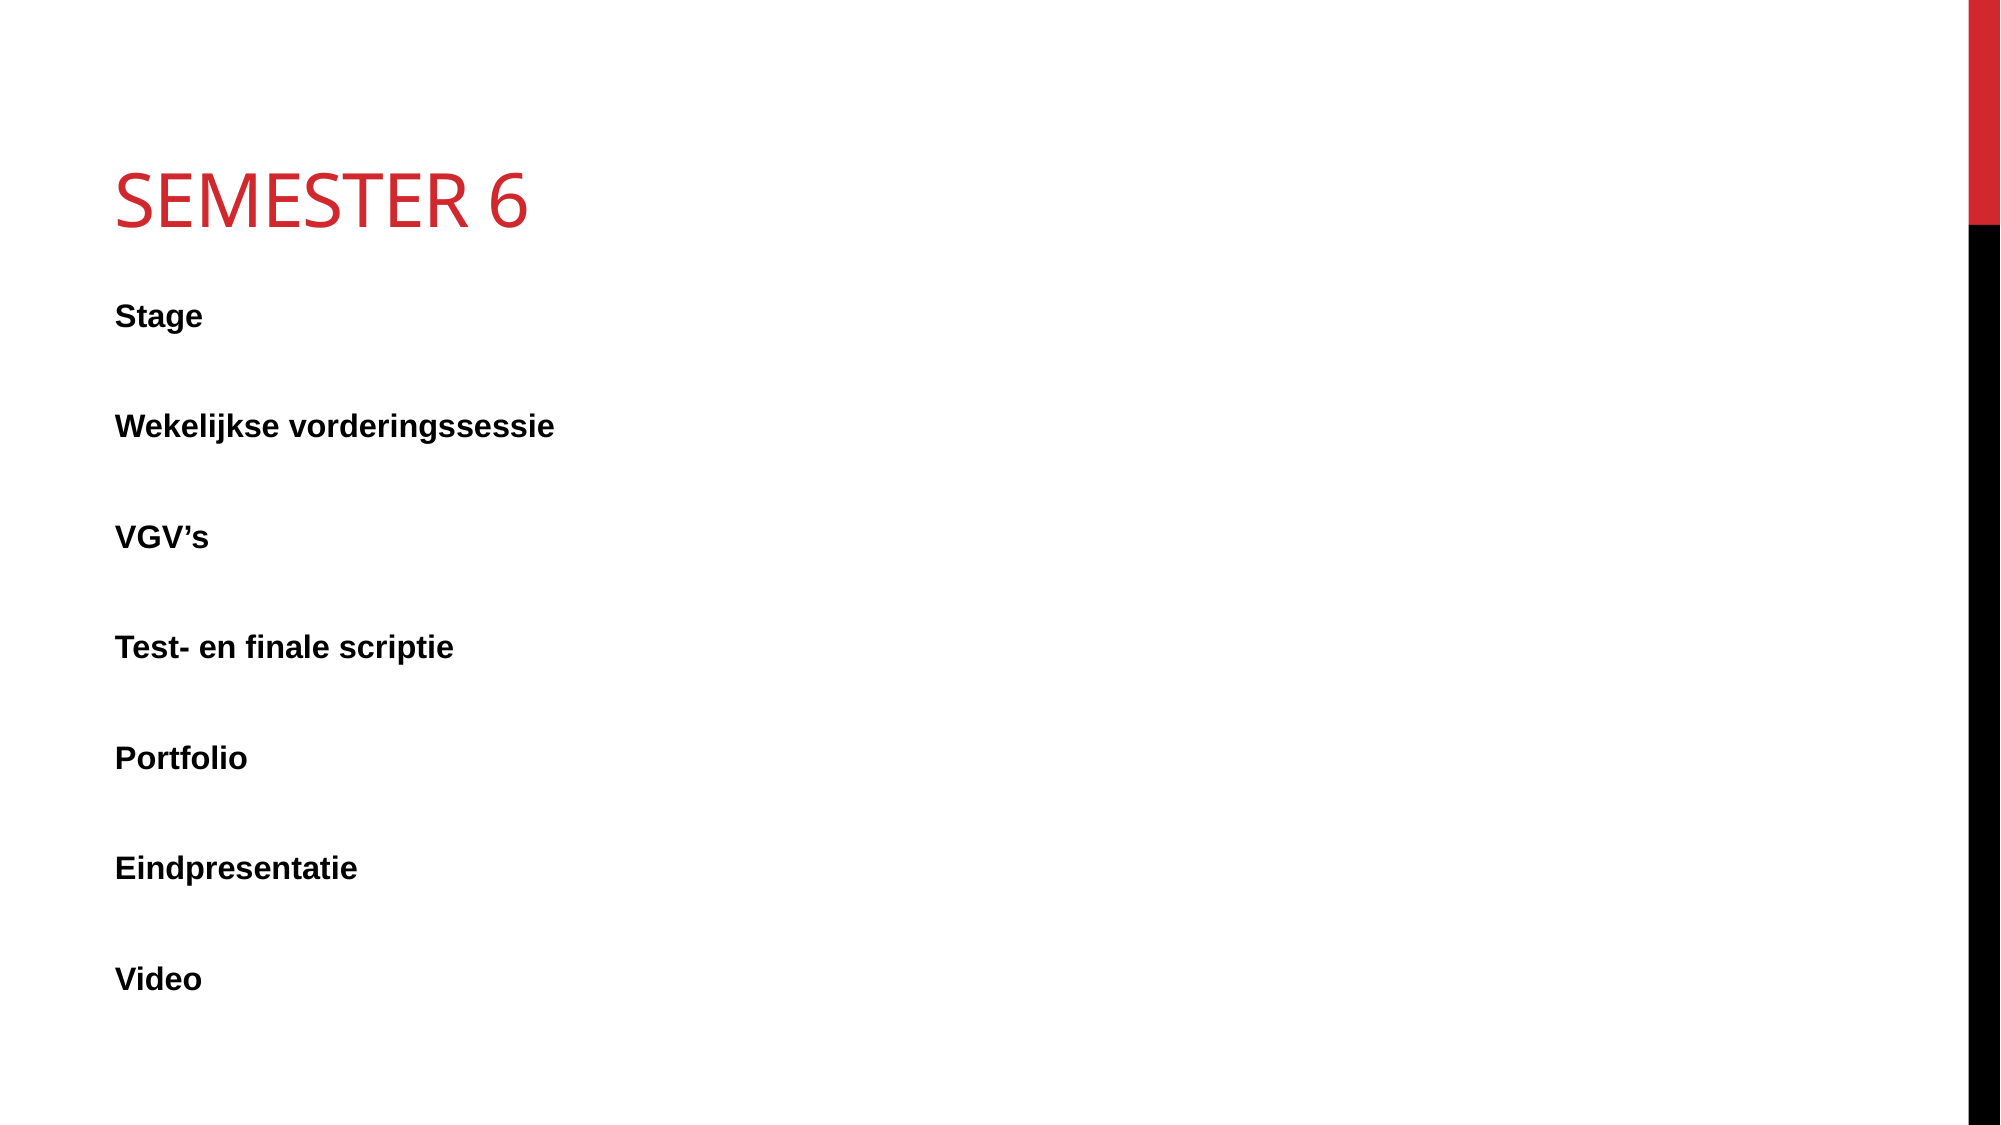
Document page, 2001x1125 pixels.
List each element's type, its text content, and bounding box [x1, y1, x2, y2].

list Stage Wekelijkse vorderingssessie VGV’s Test- en finale scriptie Portfolio Eindpresentatie Video [99, 287, 1767, 1005]
title Semester 6 [99, 25, 1367, 250]
